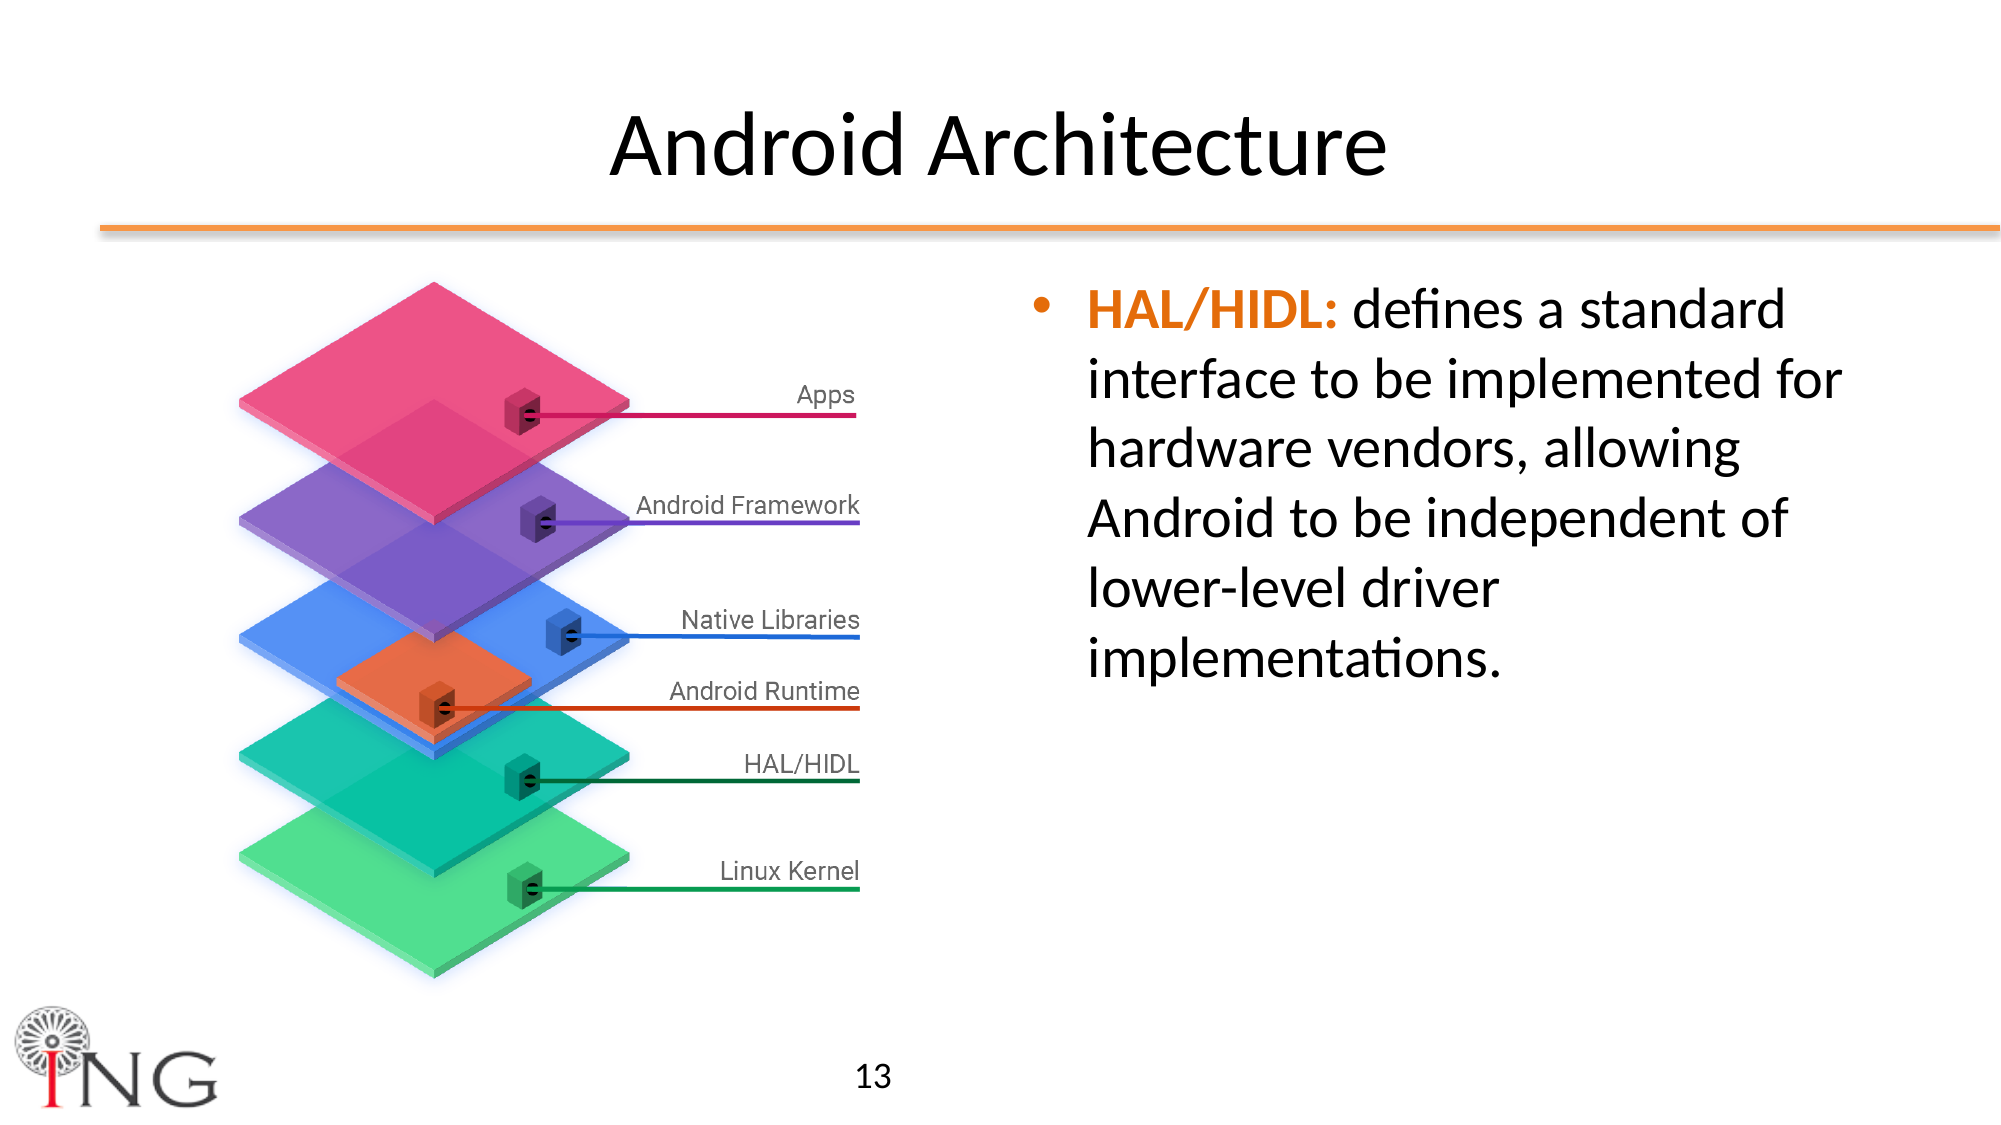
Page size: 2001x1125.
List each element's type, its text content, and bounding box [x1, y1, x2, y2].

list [223, 262, 860, 1006]
slide_number 13 [839, 1043, 1900, 1104]
picture [0, 987, 244, 1125]
title Android Architecture [99, 45, 1900, 233]
list HAL/HIDL: defines a standard interface to be implemented for hardware vendors, allowing Android to be independent of lower-level driver implementations. [1016, 262, 1900, 1005]
